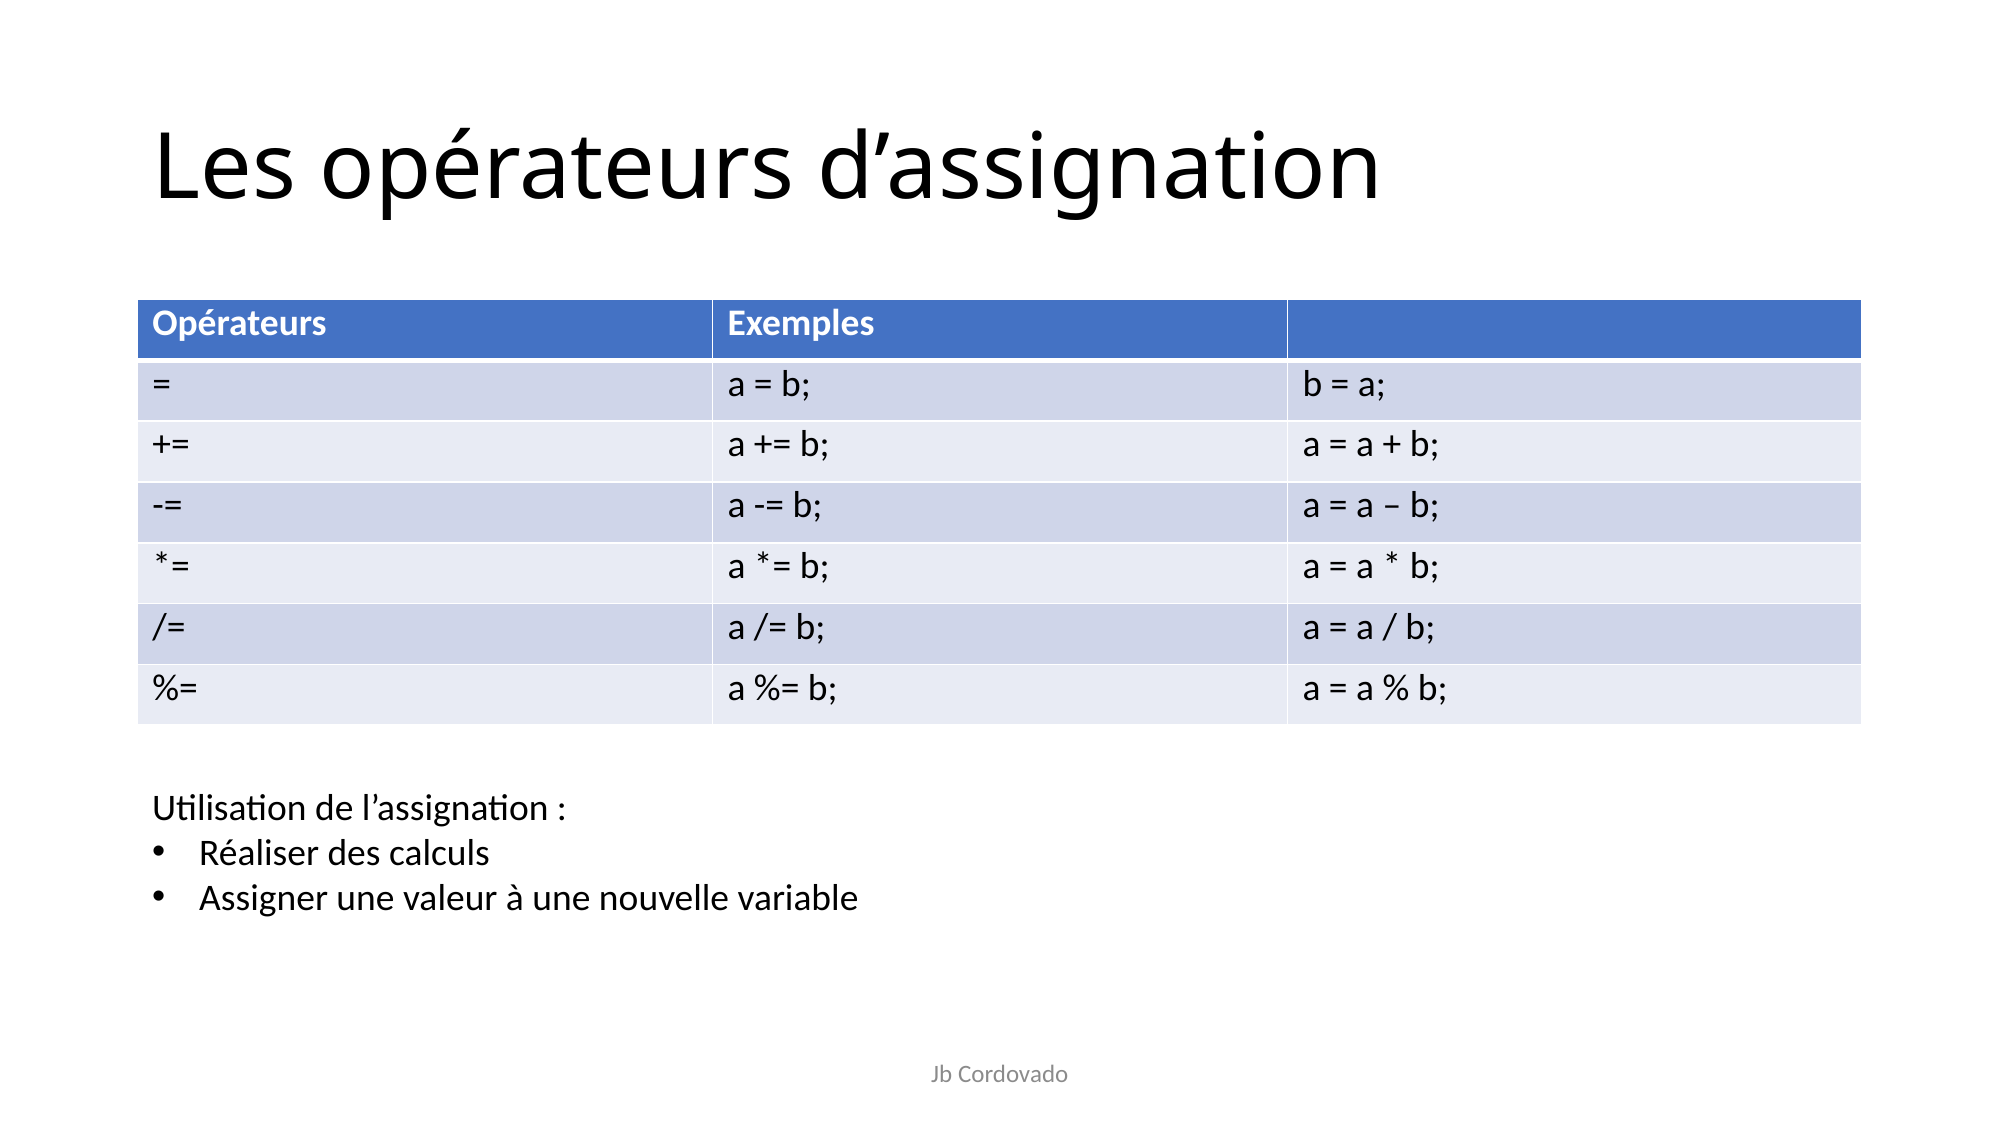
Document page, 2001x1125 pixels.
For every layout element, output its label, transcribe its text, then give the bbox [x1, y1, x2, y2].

table_cell a += b; [713, 422, 1287, 481]
table_cell a = a % b; [1288, 665, 1861, 724]
table_cell a = a + b; [1288, 422, 1861, 481]
table_cell %= [138, 665, 712, 724]
table_cell /= [138, 604, 712, 664]
table_cell a = b; [713, 363, 1287, 420]
table_cell a -= b; [713, 483, 1287, 542]
title Les opérateurs d’assignation [137, 59, 1863, 278]
table_header Opérateurs [138, 300, 712, 358]
table_cell = [138, 363, 712, 420]
table_header [1288, 300, 1861, 358]
table_cell a = a – b; [1288, 483, 1861, 542]
table_cell a %= b; [713, 665, 1287, 724]
table_cell -= [138, 483, 712, 542]
footer Jb Cordovado [662, 1042, 1338, 1103]
table_cell a *= b; [713, 544, 1287, 603]
table_cell b = a; [1288, 363, 1861, 420]
table_cell *= [138, 544, 712, 603]
text_box Utilisation de l’assignation : Réaliser des calculs Assigner une valeur à une nouvelle variable [137, 775, 1863, 926]
table_cell a = a / b; [1288, 604, 1861, 664]
table_cell a /= b; [713, 604, 1287, 664]
table_cell += [138, 422, 712, 481]
table_cell a = a * b; [1288, 544, 1861, 603]
table_header Exemples [713, 300, 1287, 358]
